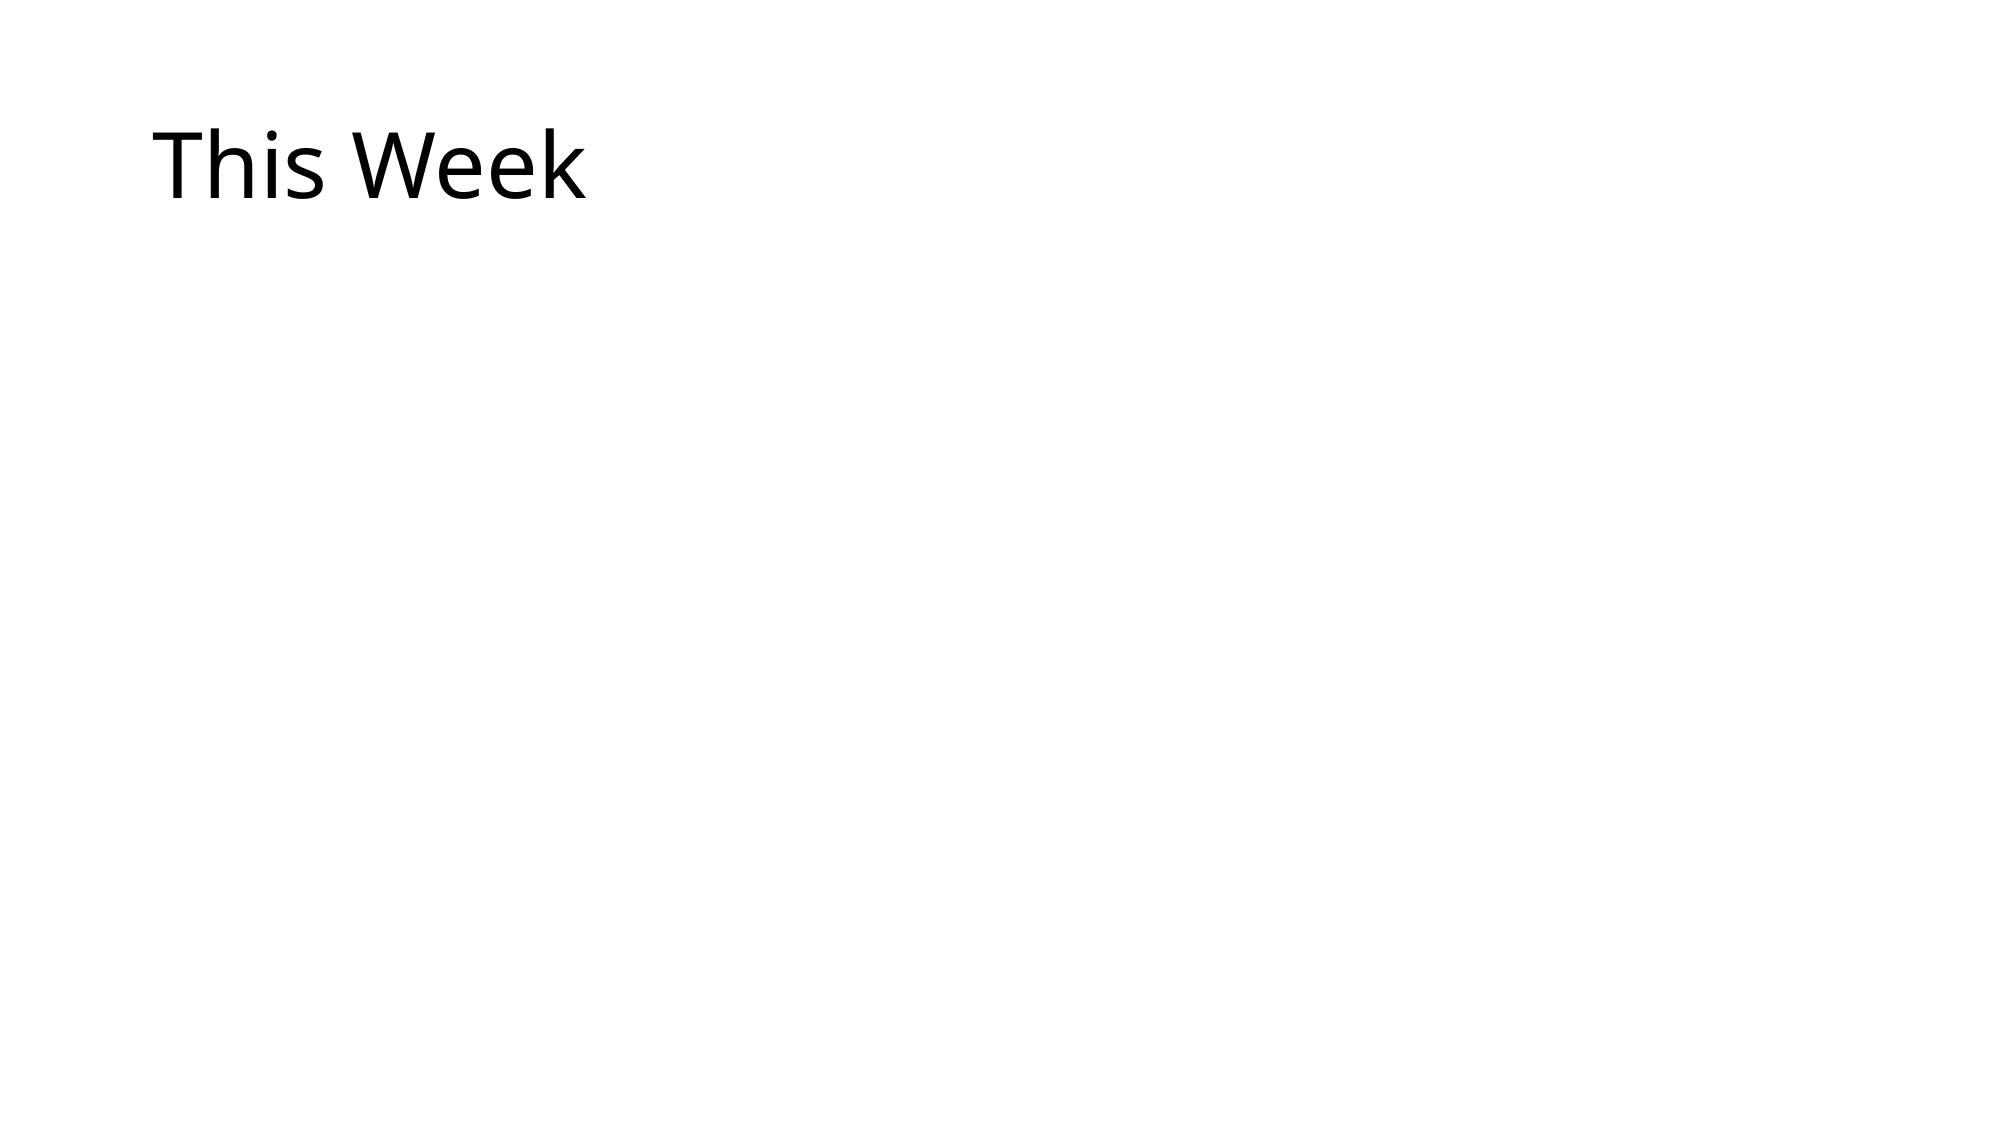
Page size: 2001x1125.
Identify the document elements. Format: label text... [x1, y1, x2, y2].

title This Week [137, 59, 1863, 278]
